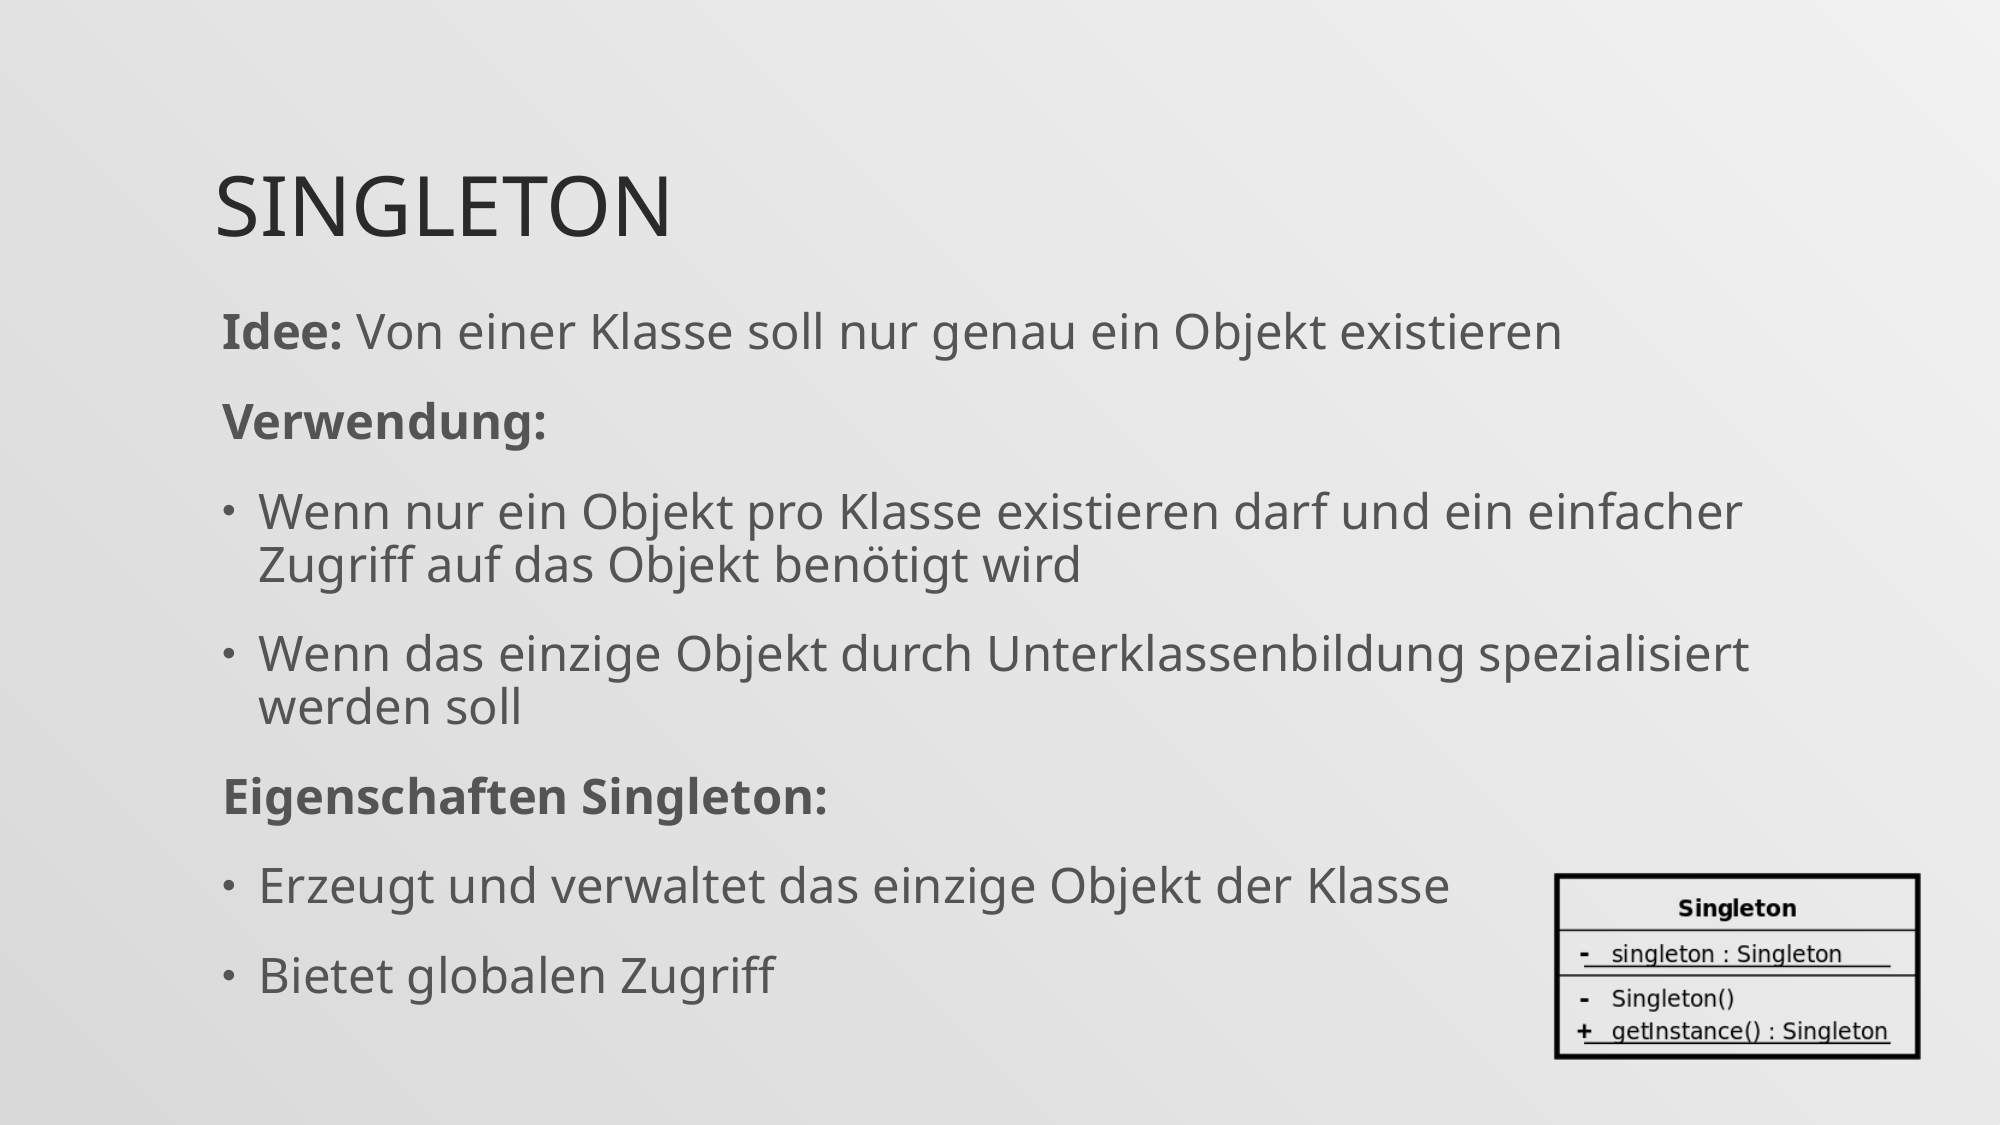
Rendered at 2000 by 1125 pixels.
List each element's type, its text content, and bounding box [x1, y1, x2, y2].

picture [1512, 831, 1963, 1102]
list Idee: Von einer Klasse soll nur genau ein Objekt existieren Verwendung: Wenn nur ein Objekt pro Klasse existieren darf und ein einfacher Zugriff auf das Objekt benötigt wird Wenn das einzige Objekt durch Unterklassenbildung spezialisiert werden soll Eigenschaften Singleton: Erzeugt und verwaltet das einzige Objekt der Klasse Bietet globalen Zugriff [199, 299, 1800, 1013]
title Singleton [199, 45, 1800, 263]
